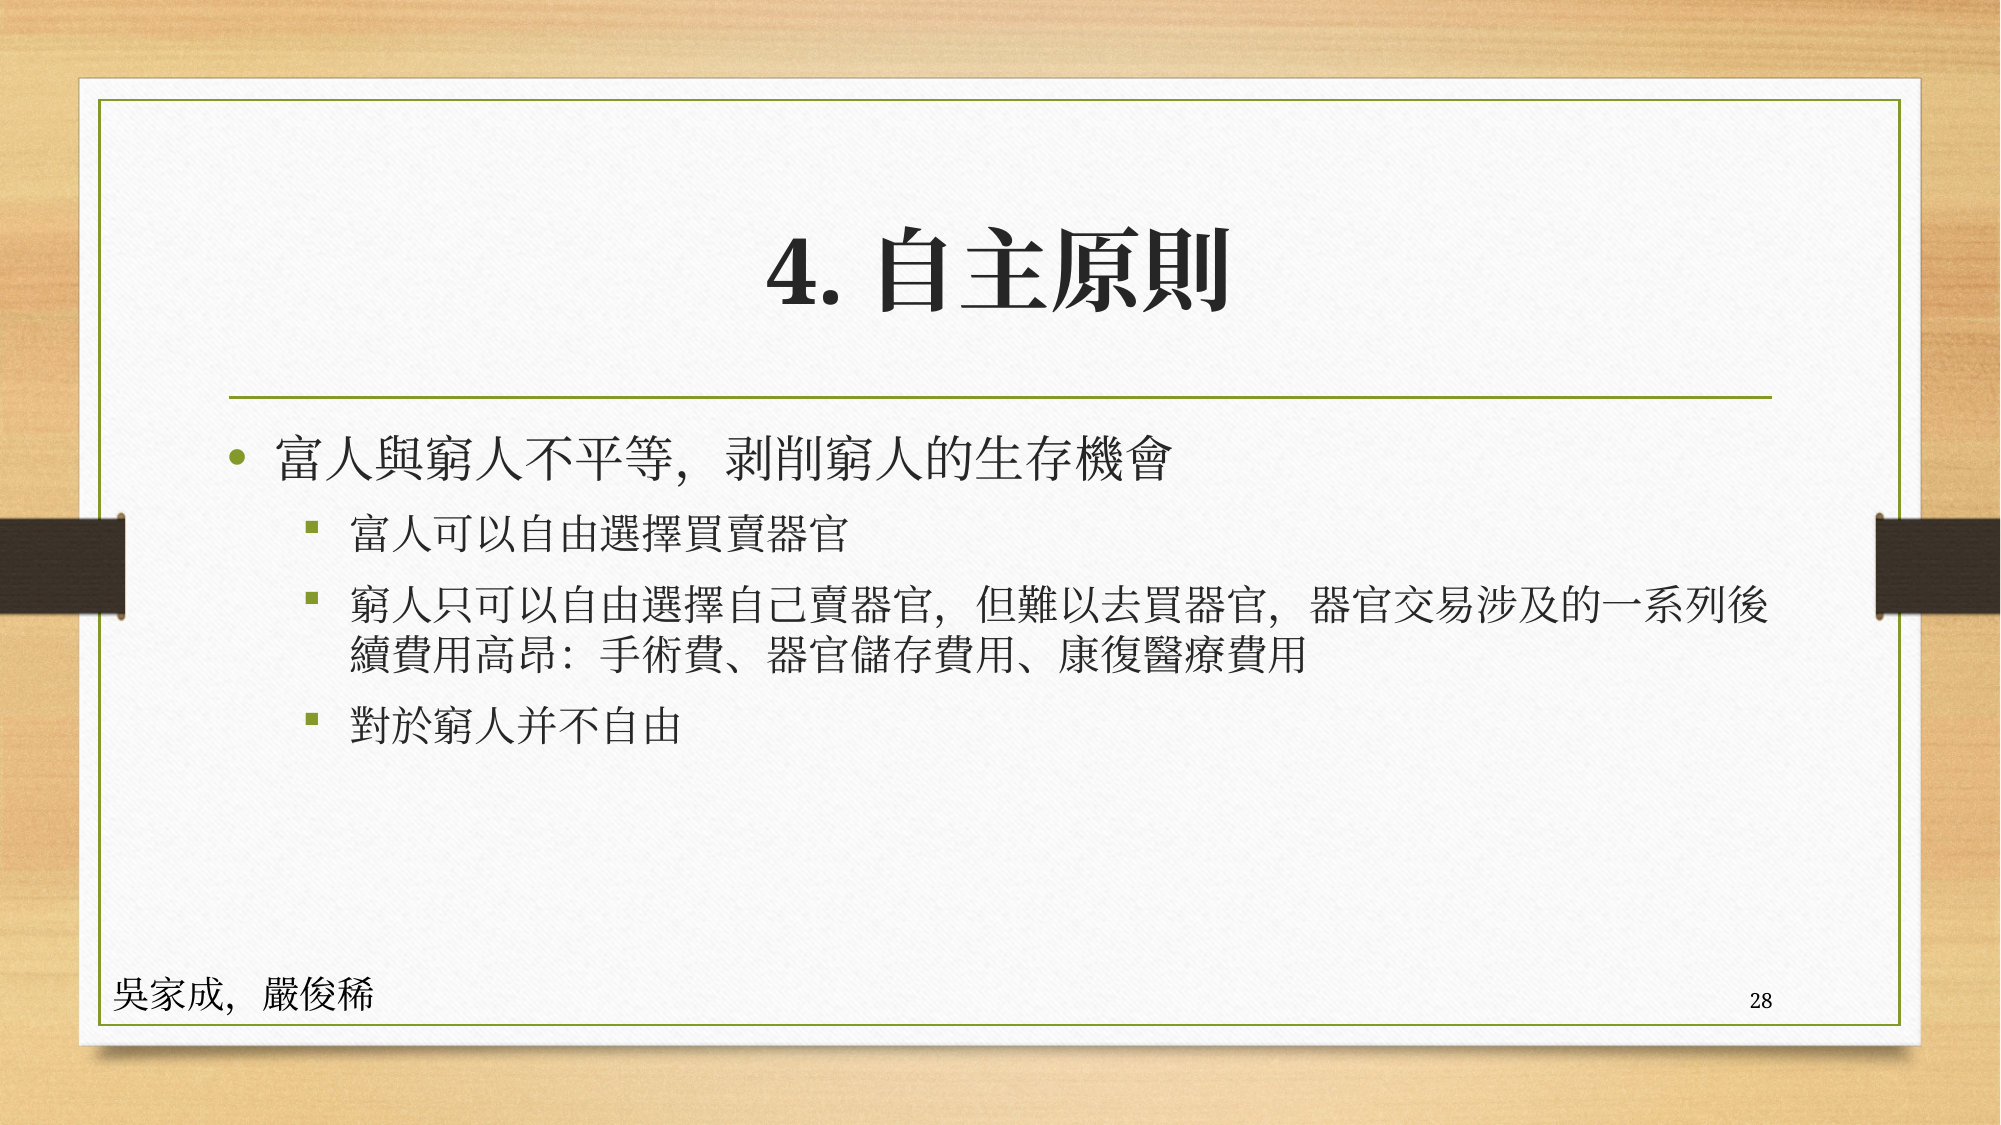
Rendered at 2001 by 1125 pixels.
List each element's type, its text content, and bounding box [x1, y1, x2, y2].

text_box 吳家成，嚴俊稀 [97, 963, 503, 1024]
picture [0, 0, 2001, 1125]
slide_number 28 [1698, 979, 1788, 1025]
list 富人與窮人不平等，剥削窮人的生存機會 富人可以自由選擇買賣器官 窮人只可以自由選擇自己賣器官，但難以去買器官，器官交易涉及的一系列後續費用高昂：手術費、器官儲存費用、康復醫療費用 對於窮人并不自由 [212, 419, 1788, 964]
title 4.自主原則 [212, 161, 1788, 375]
